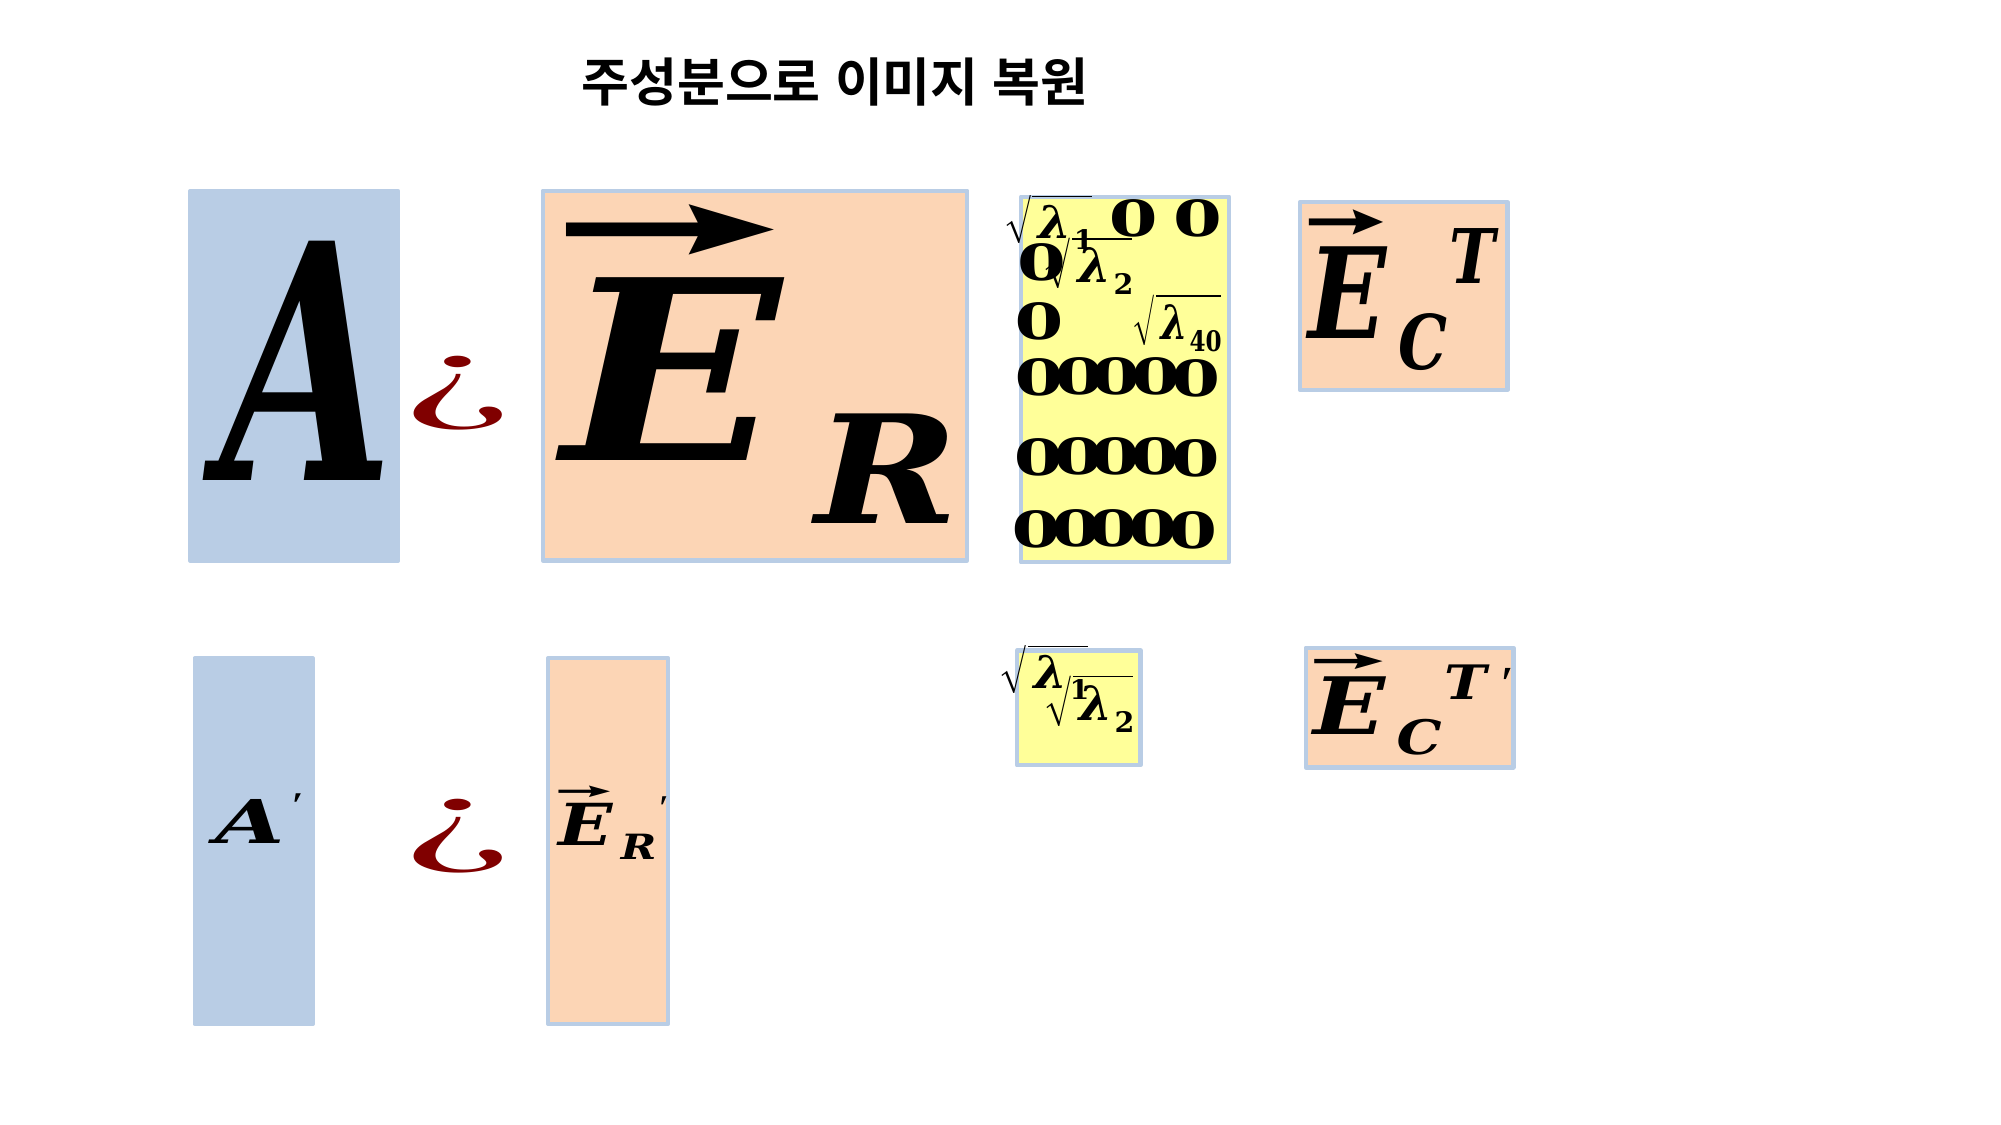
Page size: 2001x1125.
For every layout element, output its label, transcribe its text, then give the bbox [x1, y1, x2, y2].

text_box [546, 656, 670, 1026]
text_box 주성분으로 이미지 복원 [567, 41, 1567, 119]
text_box [1015, 648, 1143, 767]
text_box [193, 656, 315, 1026]
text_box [1004, 192, 1224, 561]
